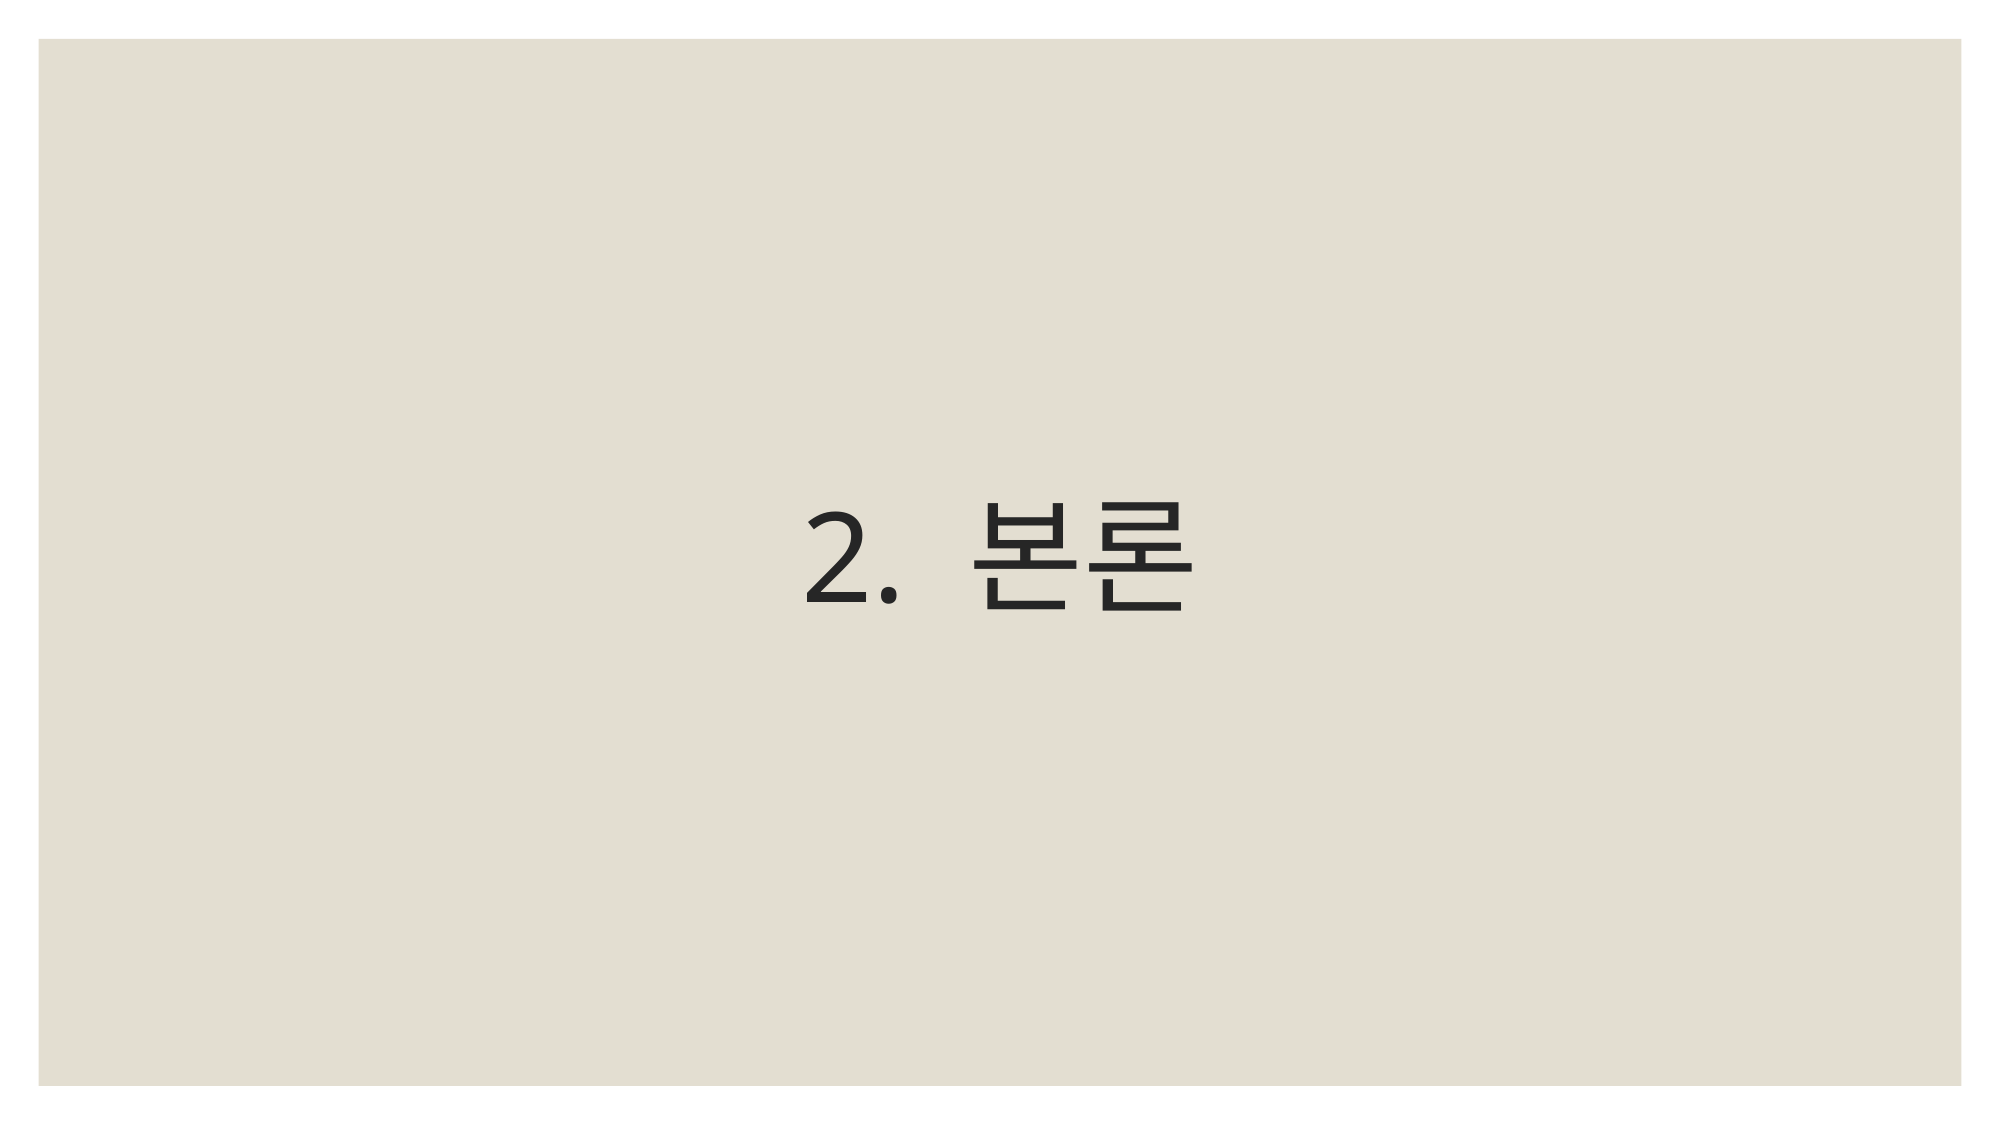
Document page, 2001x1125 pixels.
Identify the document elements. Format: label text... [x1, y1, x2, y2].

title 2. 본론 [137, 453, 1863, 672]
